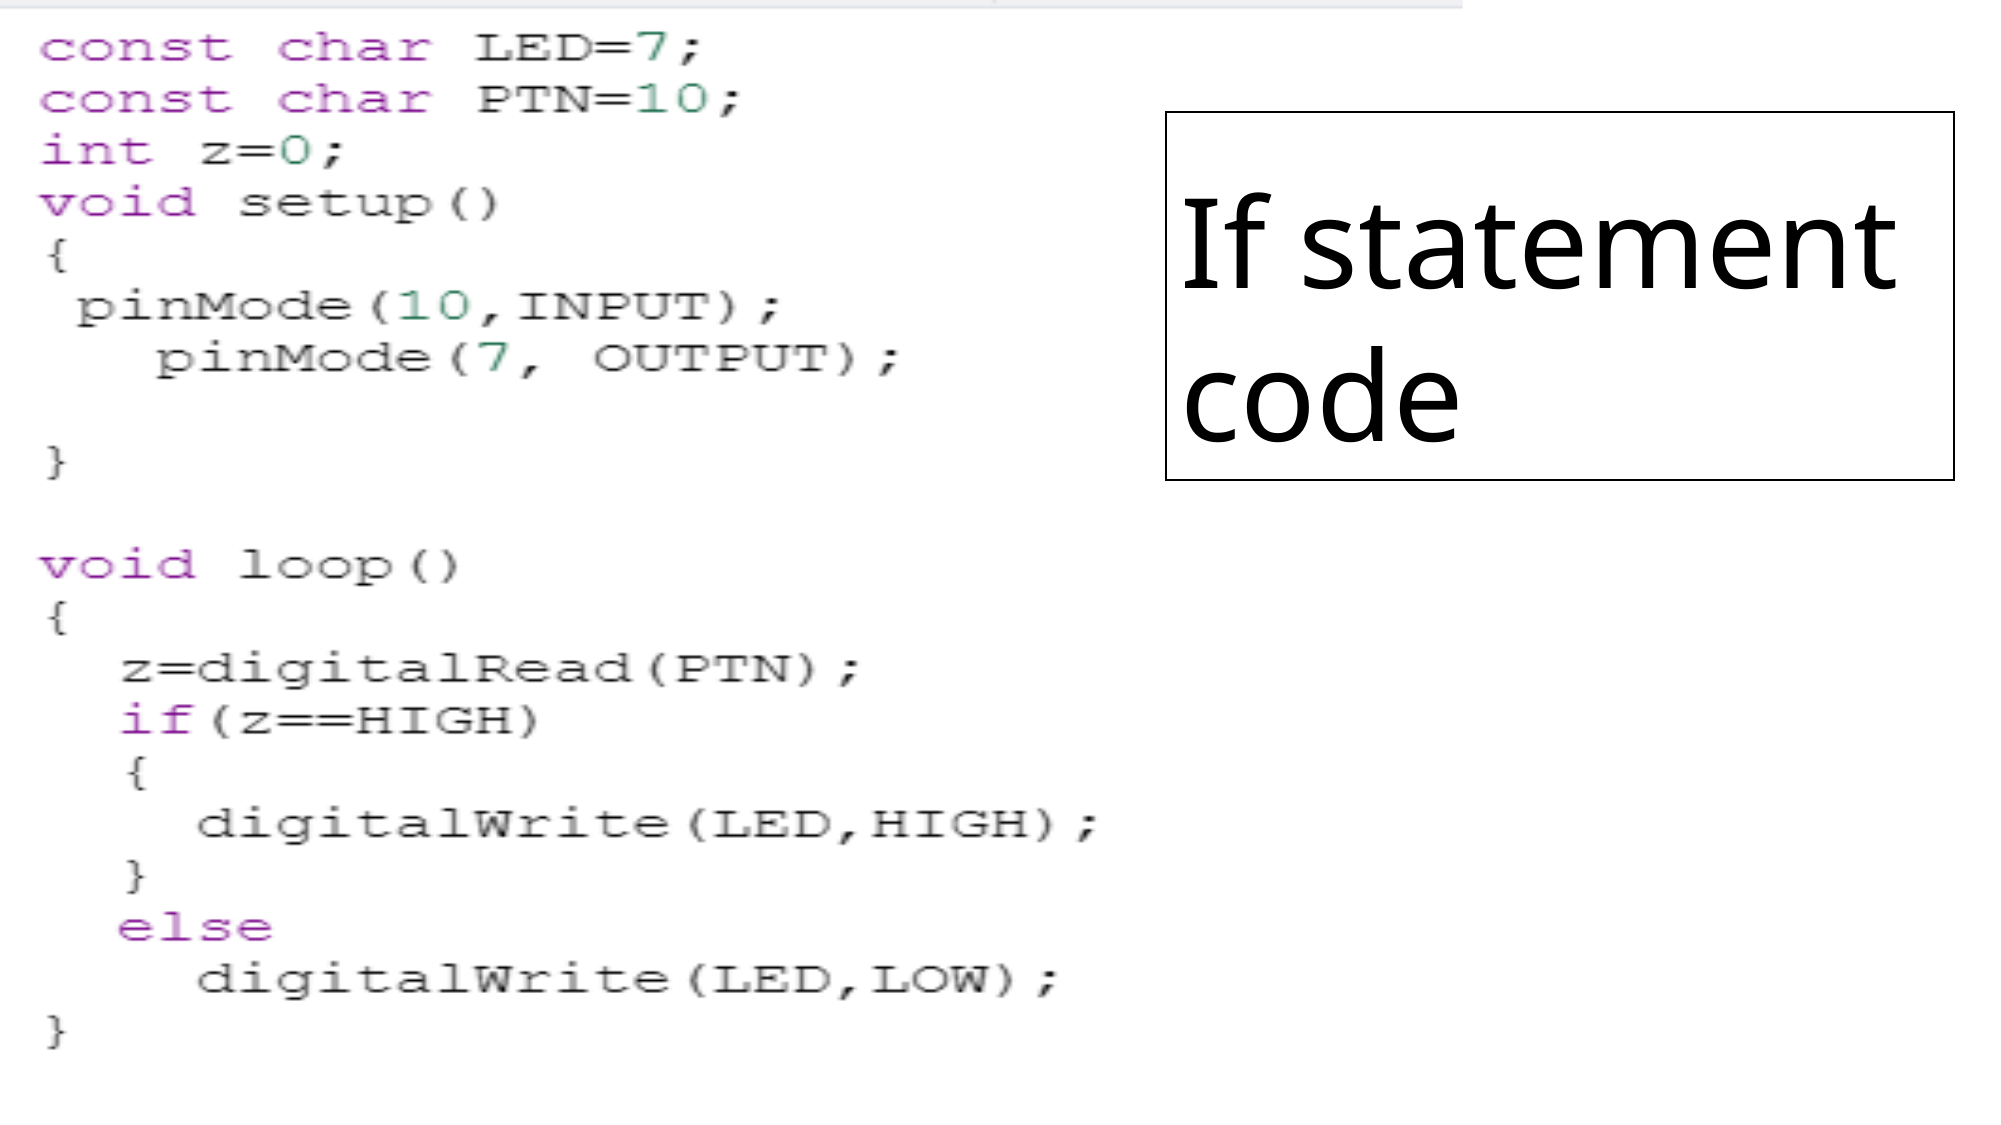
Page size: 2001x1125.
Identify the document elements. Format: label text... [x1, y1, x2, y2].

text_box If statement code [1463, 111, 1955, 481]
picture [0, 0, 1463, 1125]
